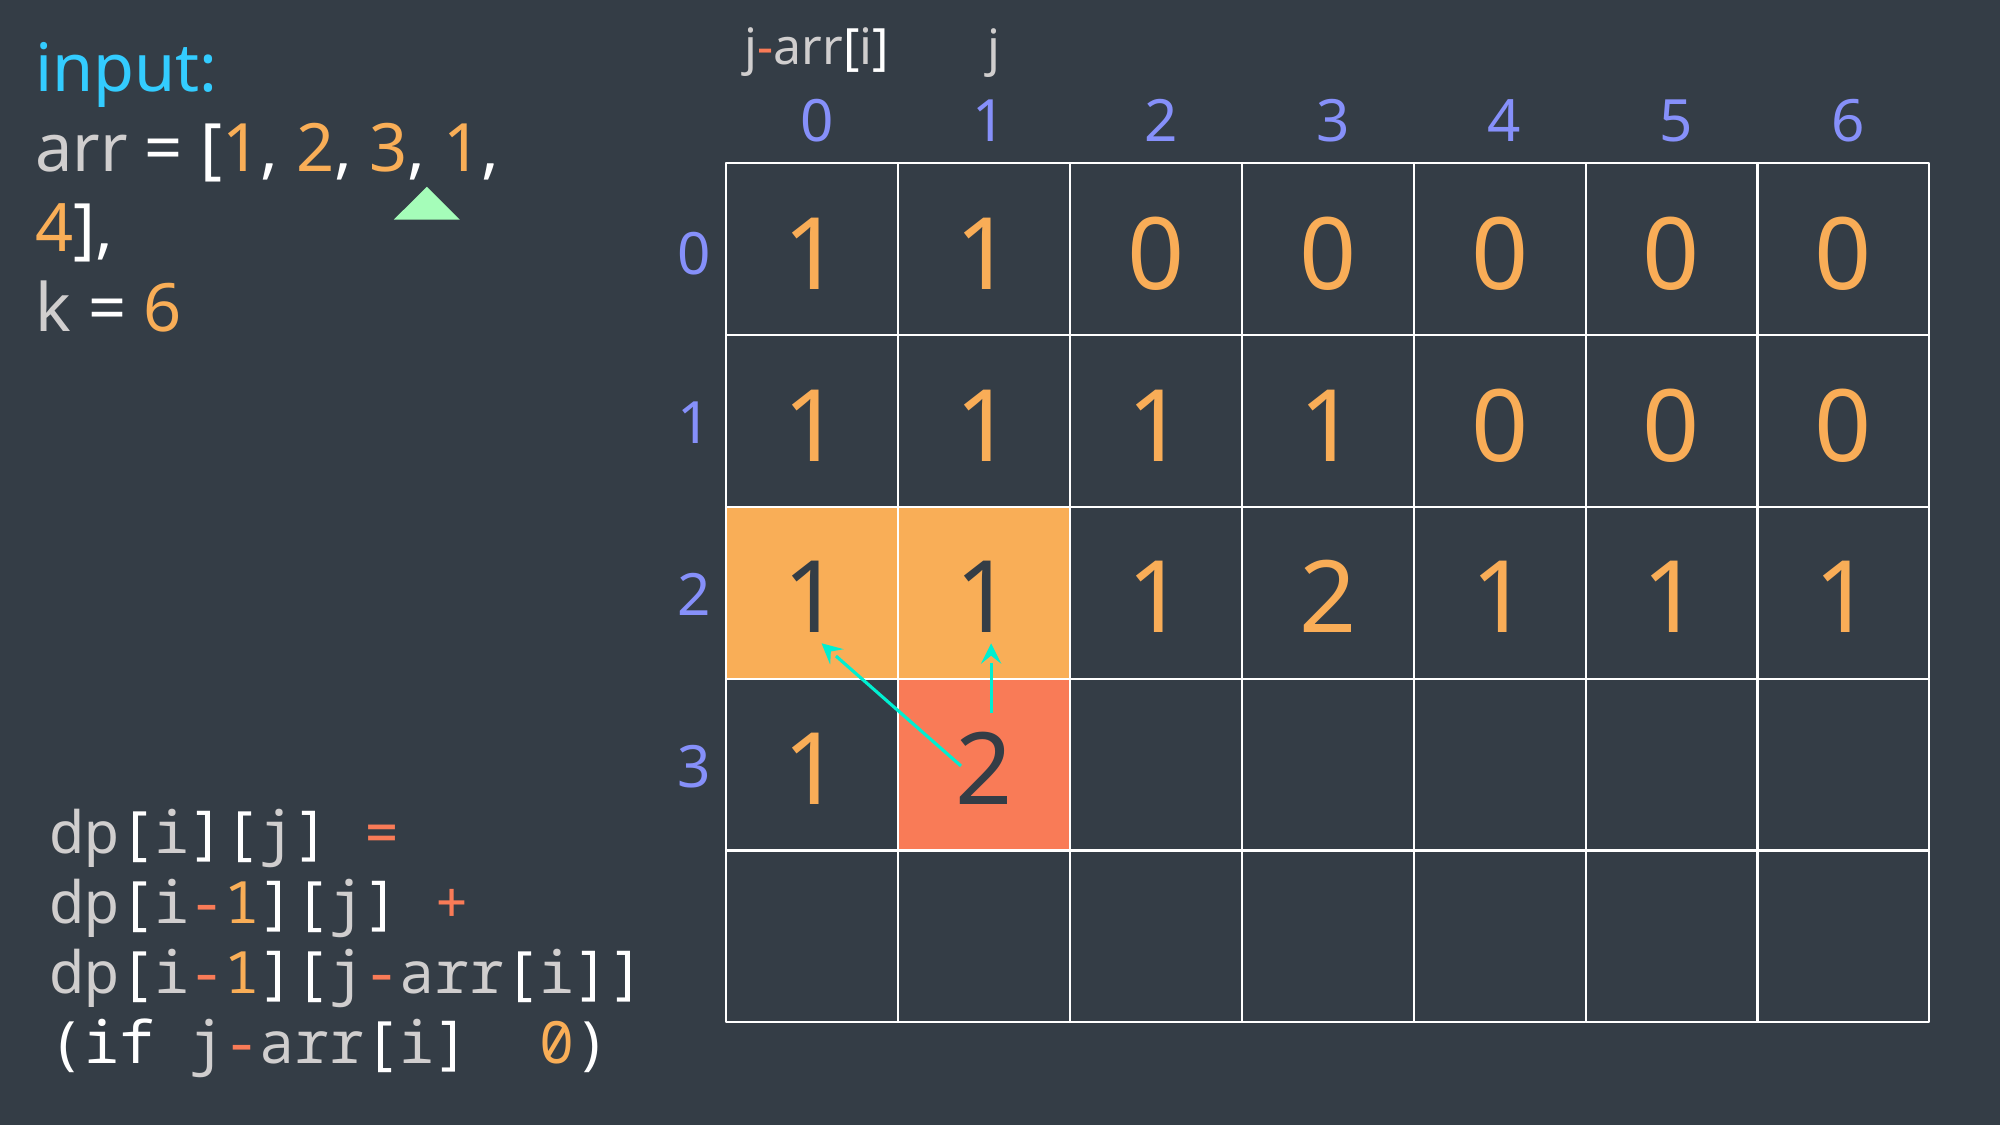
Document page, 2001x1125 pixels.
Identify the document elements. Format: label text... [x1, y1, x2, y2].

text_box 1 [898, 163, 1070, 335]
text_box 3 [1301, 75, 1355, 161]
text_box [1241, 678, 1413, 850]
text_box 1 [726, 506, 898, 678]
text_box [393, 186, 460, 220]
text_box [1413, 850, 1585, 1023]
text_box [1757, 850, 1930, 1023]
text_box 1 [726, 678, 898, 850]
text_box j [968, 8, 1019, 84]
text_box 4 [1473, 75, 1527, 161]
text_box [1070, 678, 1241, 850]
text_box 1 [1070, 506, 1241, 678]
text_box 1 [726, 163, 898, 335]
text_box [1070, 850, 1241, 1023]
text_box 2 [1241, 506, 1413, 678]
text_box 1 [726, 335, 898, 506]
text_box [726, 850, 898, 1023]
text_box 0 [785, 82, 839, 161]
text_box 0 [1757, 335, 1930, 506]
text_box j-arr[i] [706, 7, 928, 82]
text_box 1 [1757, 506, 1930, 678]
text_box [1585, 678, 1757, 850]
text_box 1 [957, 75, 1011, 161]
text_box 0 [662, 208, 716, 294]
text_box 0 [1241, 163, 1413, 335]
text_box [1757, 678, 1930, 850]
text_box 2 [898, 678, 1070, 850]
text_box [1241, 850, 1413, 1023]
text_box 0 [1413, 163, 1585, 335]
text_box 1 [1070, 335, 1241, 506]
text_box 5 [1645, 75, 1698, 161]
text_box 0 [1585, 163, 1757, 335]
text_box 1 [898, 506, 1070, 678]
text_box 0 [1070, 163, 1241, 335]
text_box input: arr = [1, 2, 3, 1, 4], k = 6 [20, 17, 581, 352]
text_box 2 [1129, 75, 1183, 161]
text_box 1 [662, 378, 716, 463]
text_box [898, 850, 1070, 1023]
text_box [1585, 850, 1757, 1023]
text_box 0 [1757, 163, 1930, 335]
text_box 1 [1585, 506, 1757, 678]
text_box 1 [1241, 335, 1413, 506]
text_box [1413, 678, 1585, 850]
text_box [821, 643, 961, 766]
text_box 1 [898, 335, 1070, 506]
text_box 3 [662, 721, 716, 807]
text_box 1 [1413, 506, 1585, 678]
text_box 2 [662, 549, 716, 635]
text_box 0 [1585, 335, 1757, 506]
text_box 6 [1816, 75, 1870, 161]
text_box 0 [1413, 335, 1585, 506]
